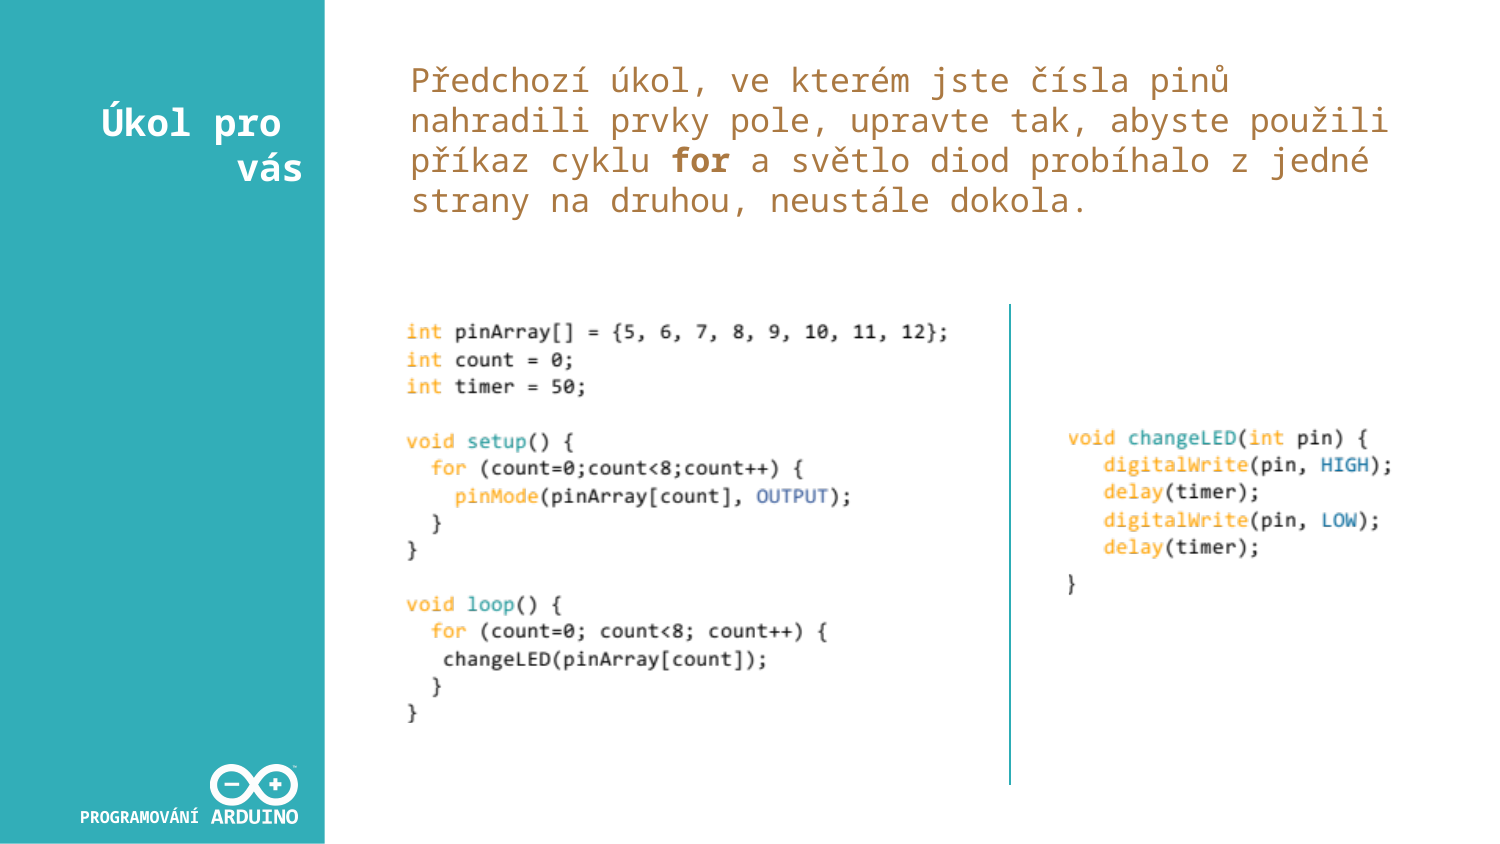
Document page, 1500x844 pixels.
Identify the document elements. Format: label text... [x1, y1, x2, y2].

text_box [336, 268, 1389, 723]
text_box [0, 0, 327, 844]
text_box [1068, 421, 1500, 620]
text_box Úkol pro vás [0, 91, 319, 328]
text_box Předchozí úkol, ve kterém jste čísla pinů nahradili prvky pole, upravte tak, abyste použili příkaz cyklu for a světlo diod probíhalo z jedné strany na druhou, neustále dokola. [395, 51, 1435, 227]
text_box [64, 764, 298, 836]
